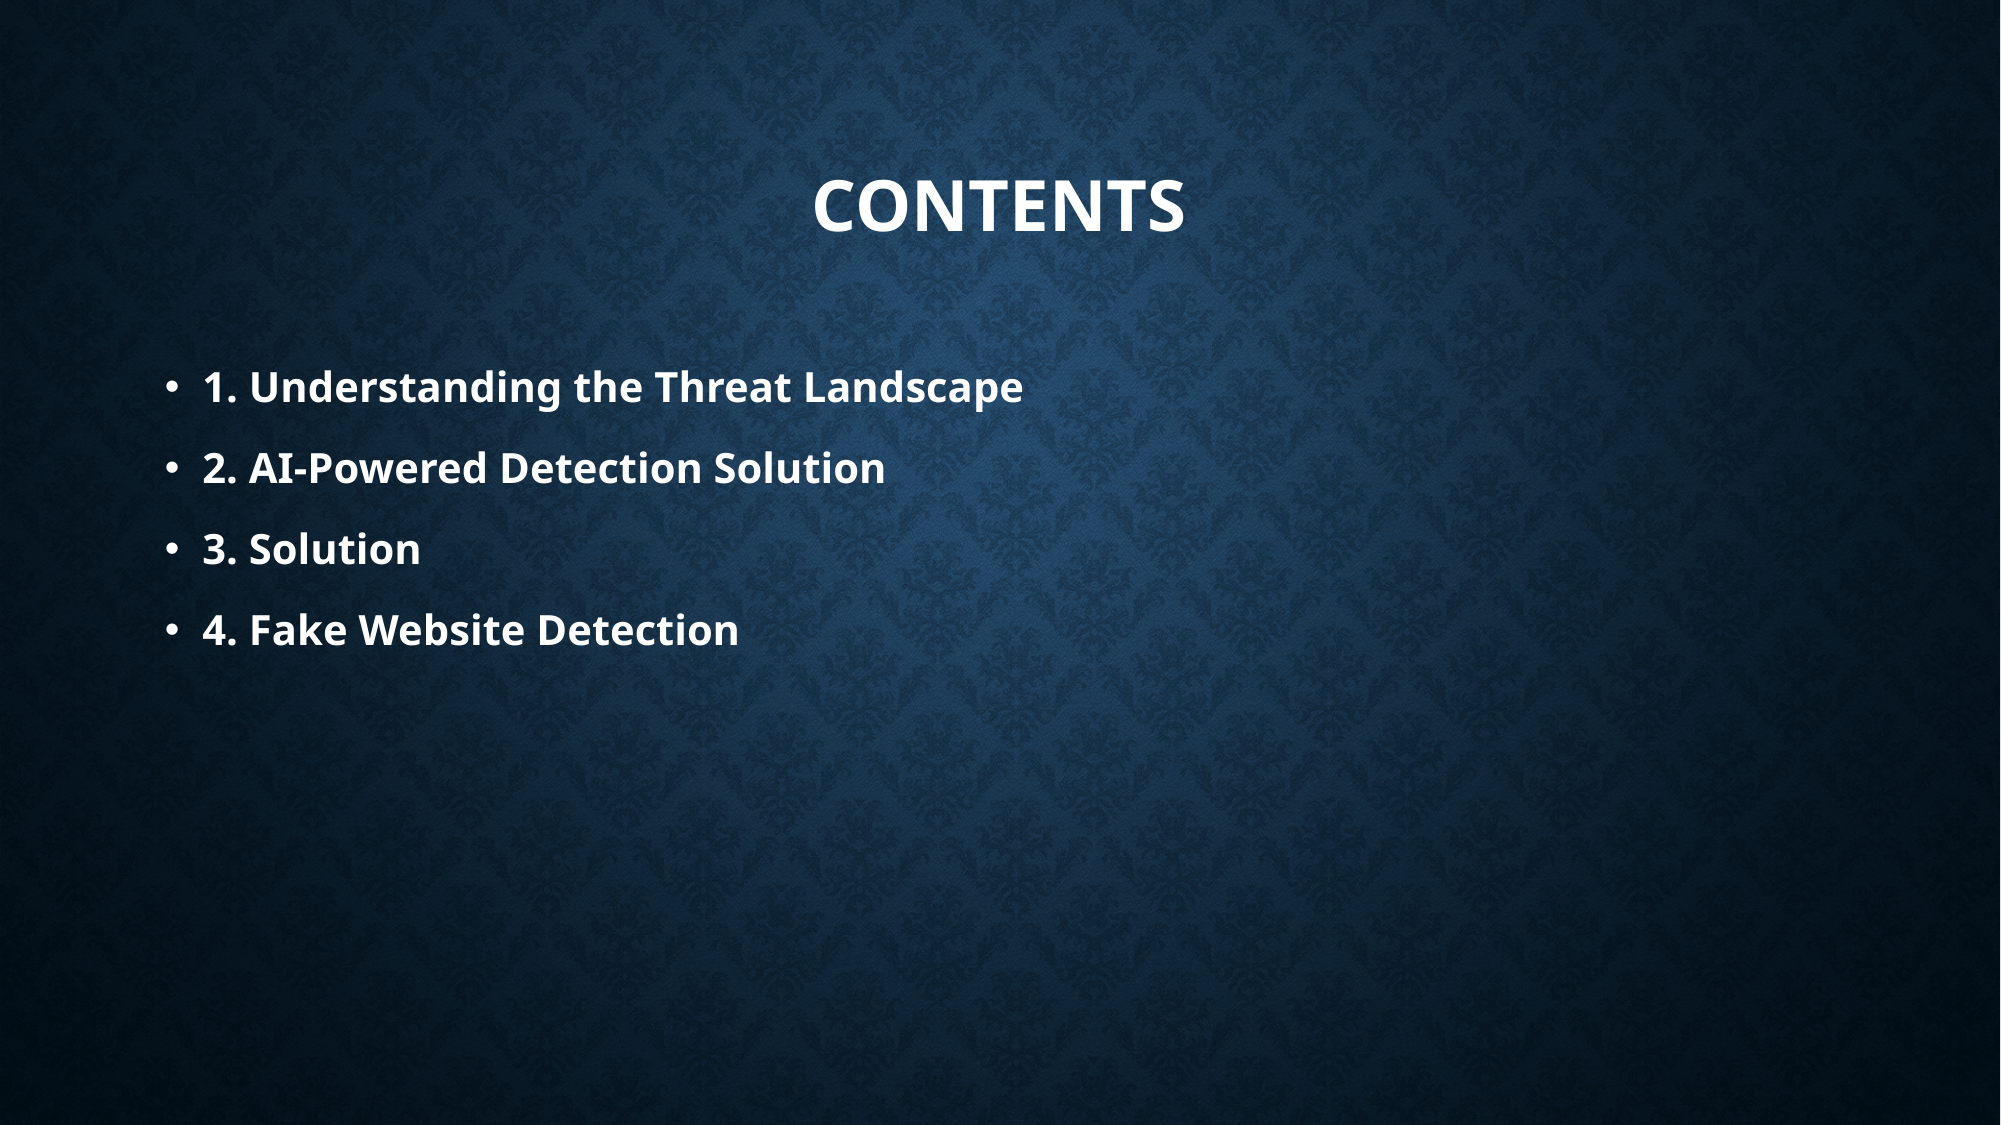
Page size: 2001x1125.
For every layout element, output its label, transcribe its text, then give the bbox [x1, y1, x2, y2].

title Contents [149, 99, 1849, 318]
list 1. Understanding the Threat Landscape 2. AI-Powered Detection Solution 3. Solution 4. Fake Website Detection [149, 343, 1849, 950]
